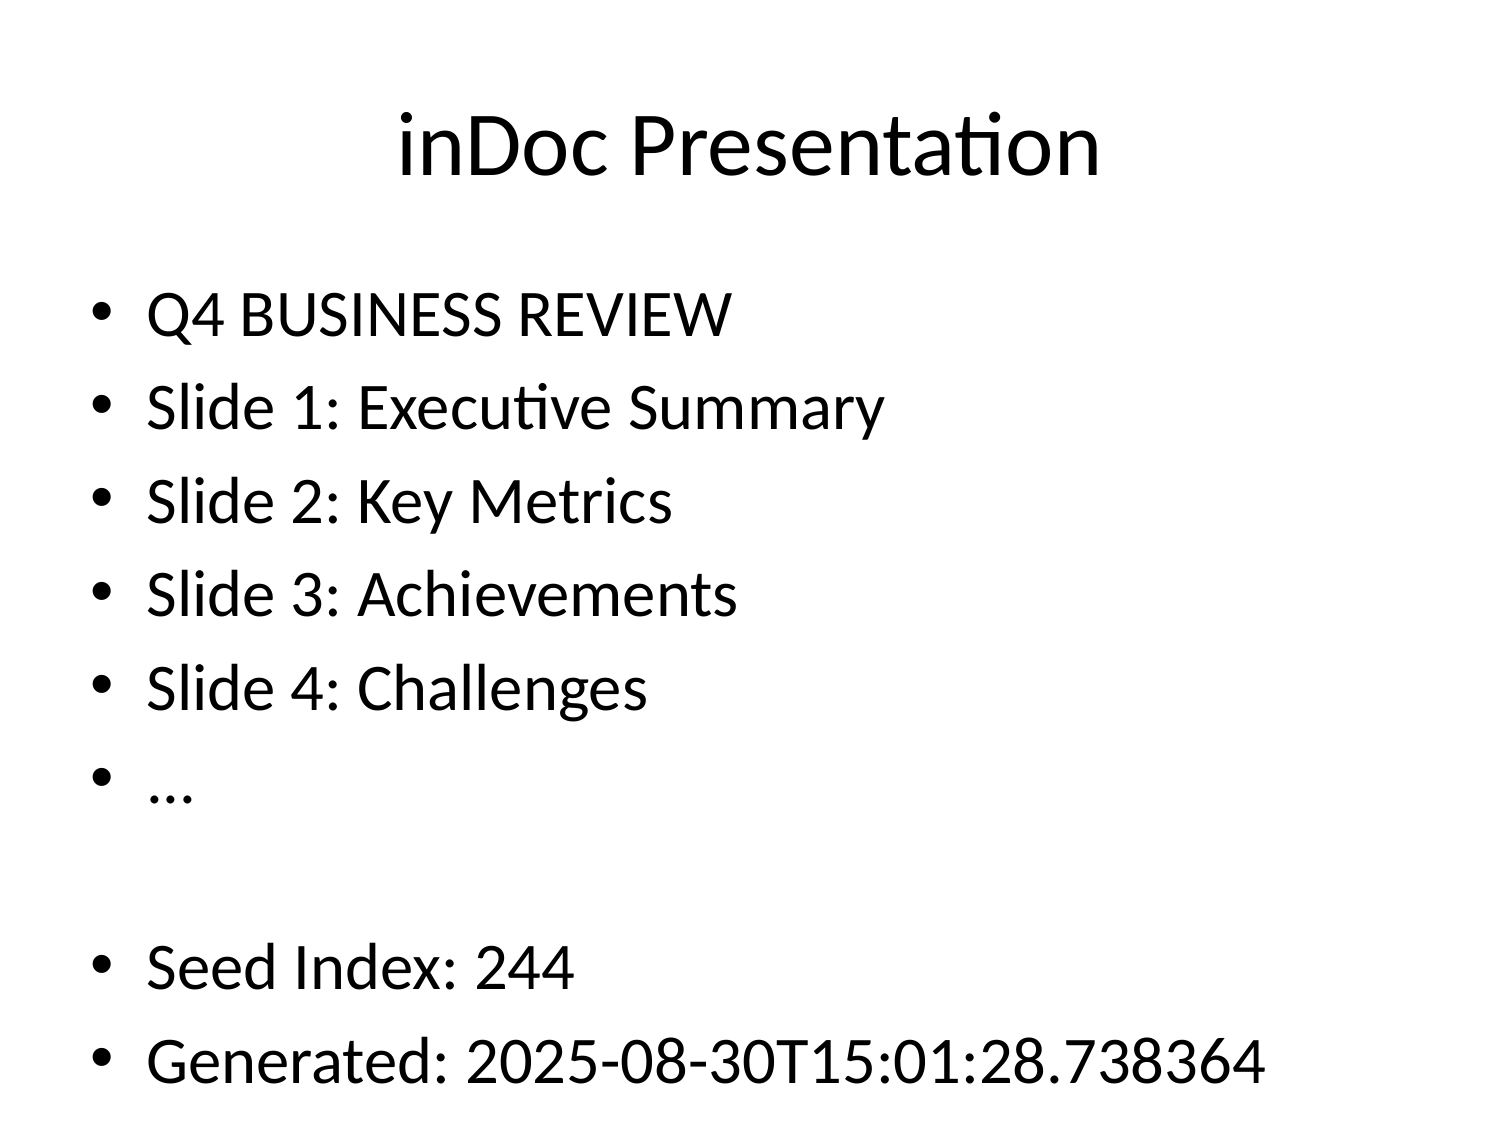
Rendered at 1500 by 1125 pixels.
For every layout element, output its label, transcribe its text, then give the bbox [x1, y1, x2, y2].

list Q4 BUSINESS REVIEW Slide 1: Executive Summary Slide 2: Key Metrics Slide 3: Achievements Slide 4: Challenges ... Seed Index: 244 Generated: 2025-08-30T15:01:28.738364 [75, 262, 1425, 1005]
title inDoc Presentation [75, 45, 1425, 233]
